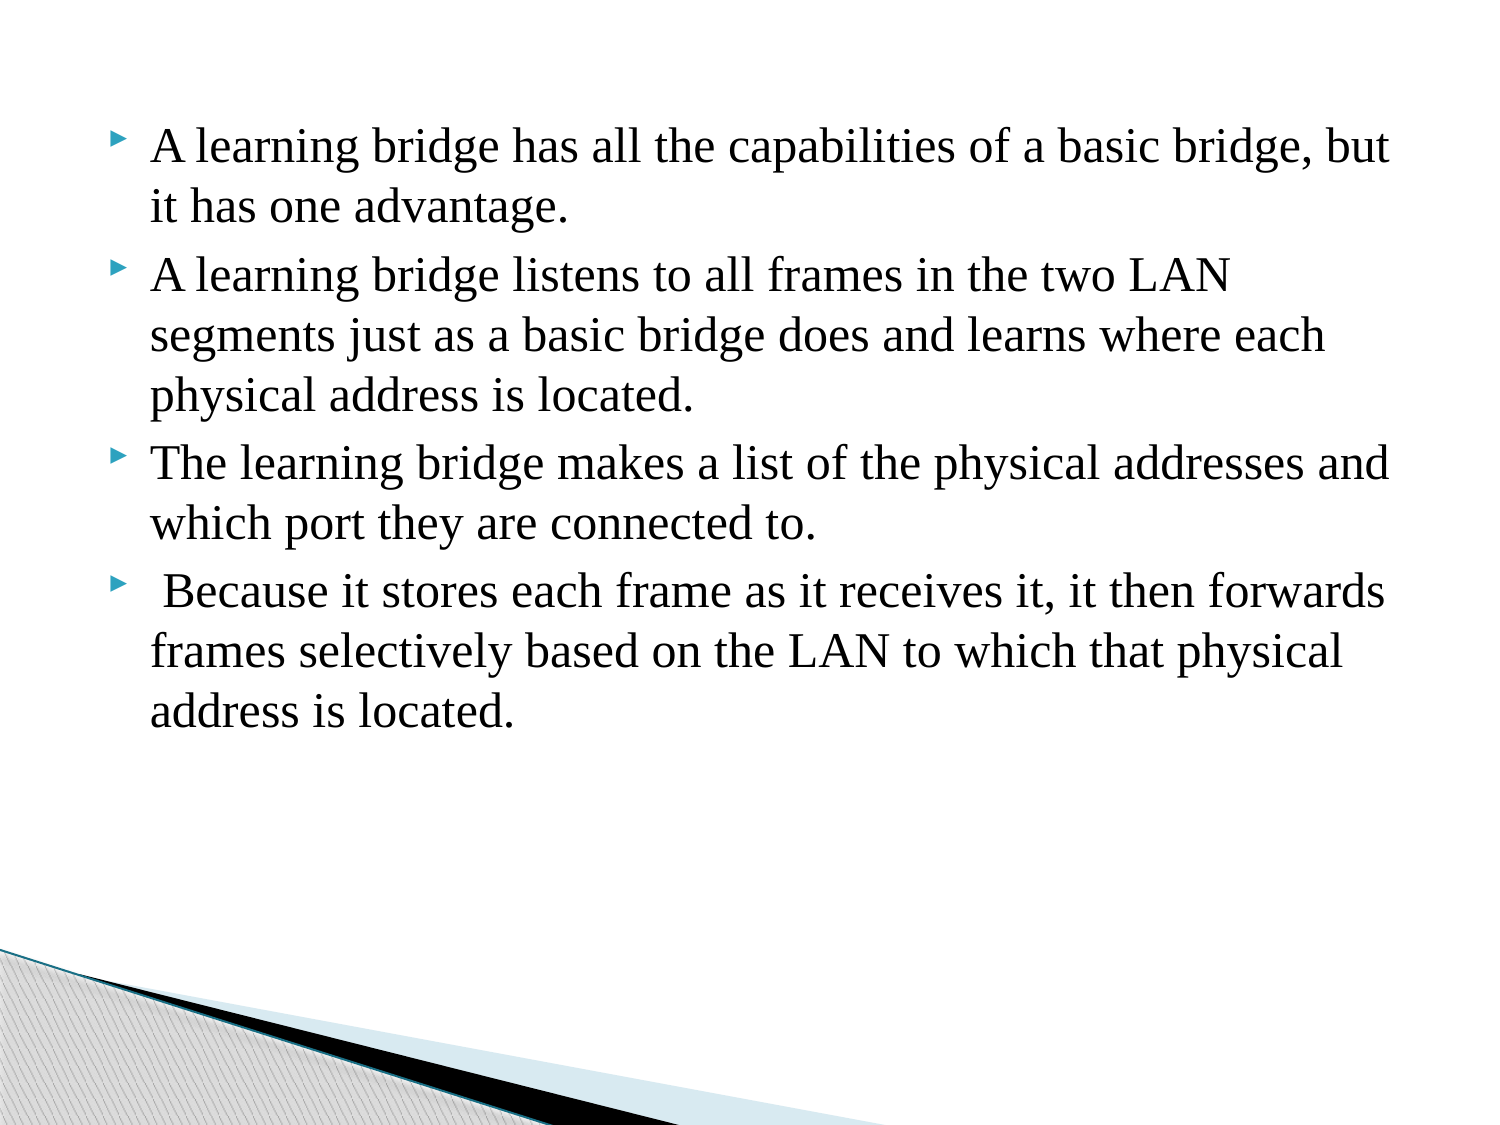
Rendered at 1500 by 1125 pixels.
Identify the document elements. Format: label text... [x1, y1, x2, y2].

list A learning bridge has all the capabilities of a basic bridge, but it has one advantage. A learning bridge listens to all frames in the two LAN segments just as a basic bridge does and learns where each physical address is located. The learning bridge makes a list of the physical addresses and which port they are connected to. Because it stores each frame as it receives it, it then forwards frames selectively based on the LAN to which that physical address is located. [75, 105, 1425, 986]
